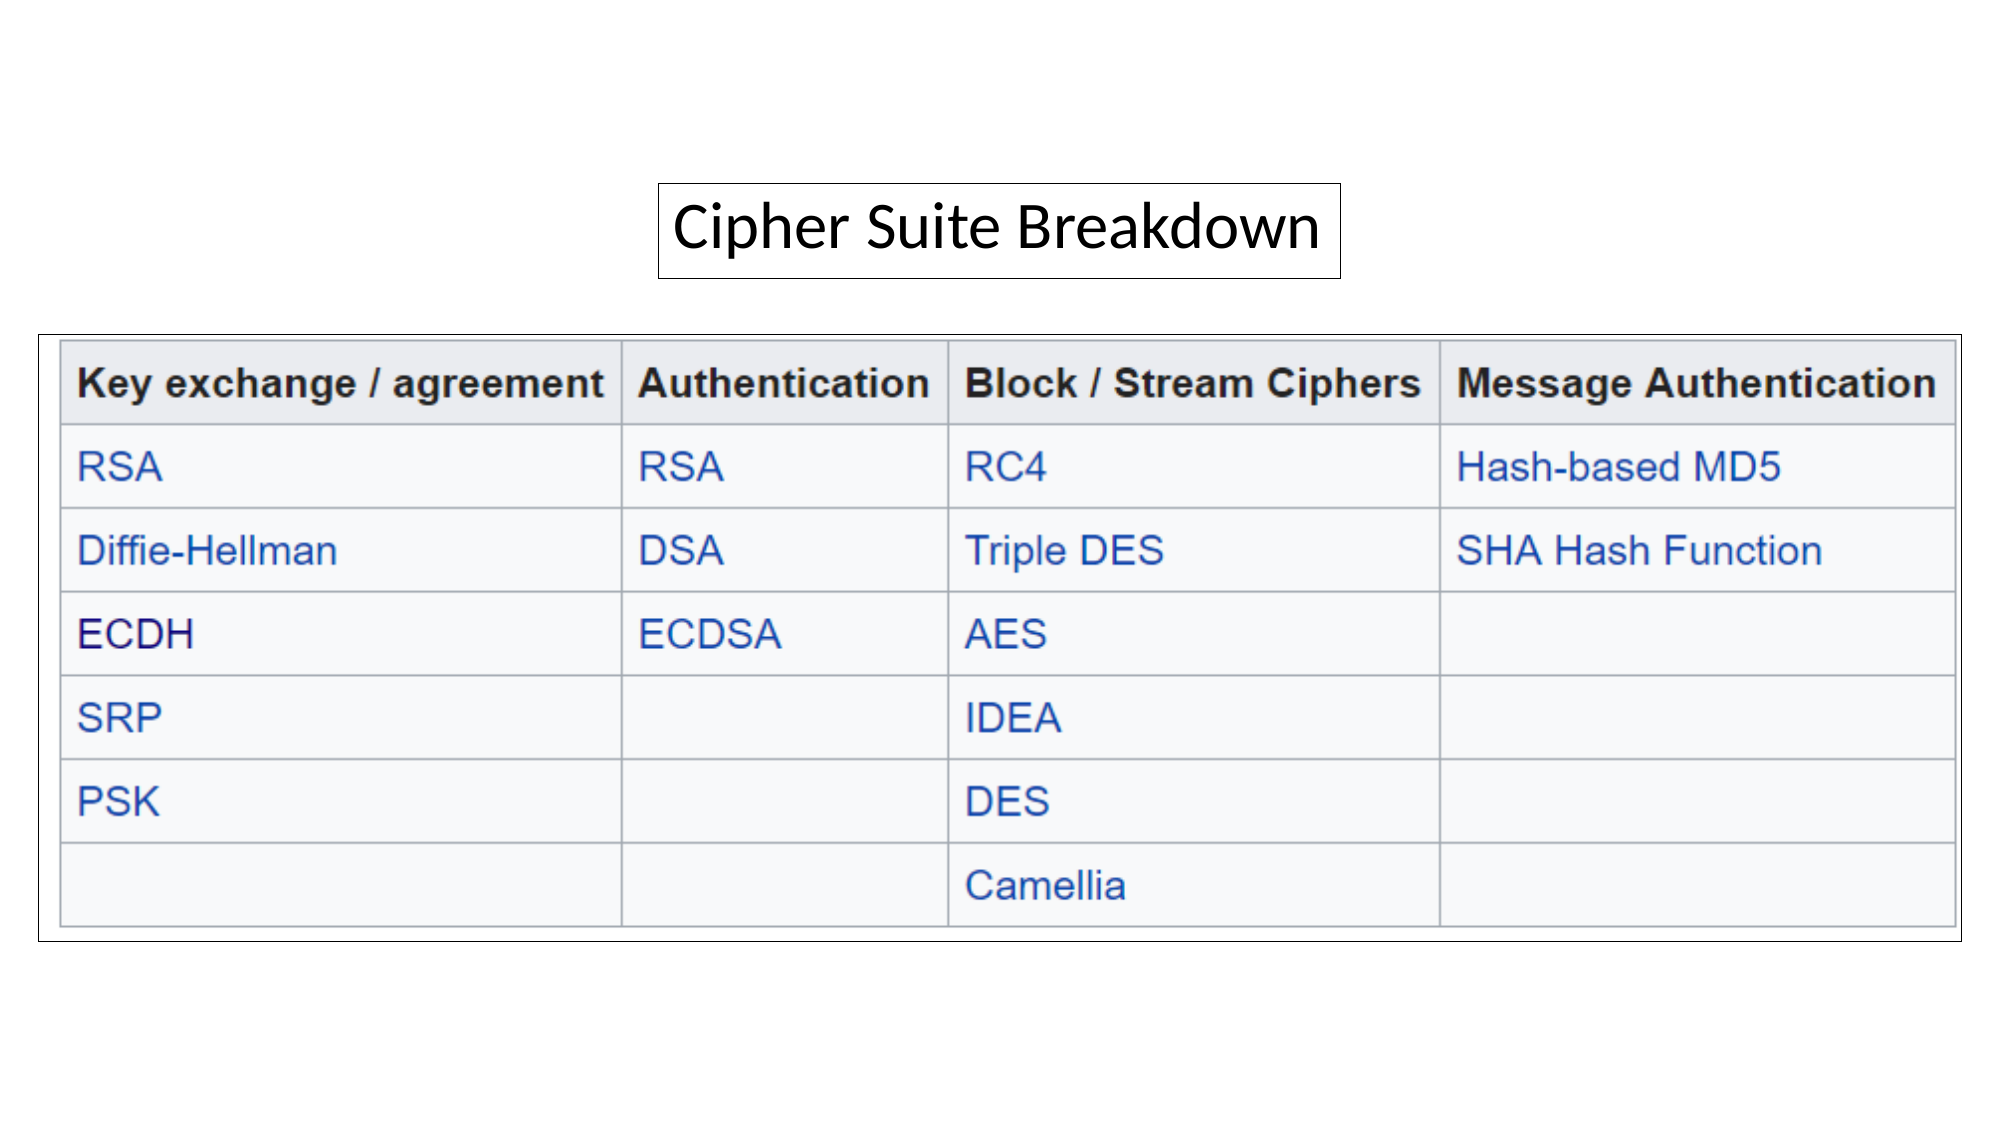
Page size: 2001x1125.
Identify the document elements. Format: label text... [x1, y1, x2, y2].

list Cipher Suite Breakdown [658, 183, 1341, 279]
picture [38, 334, 1962, 942]
